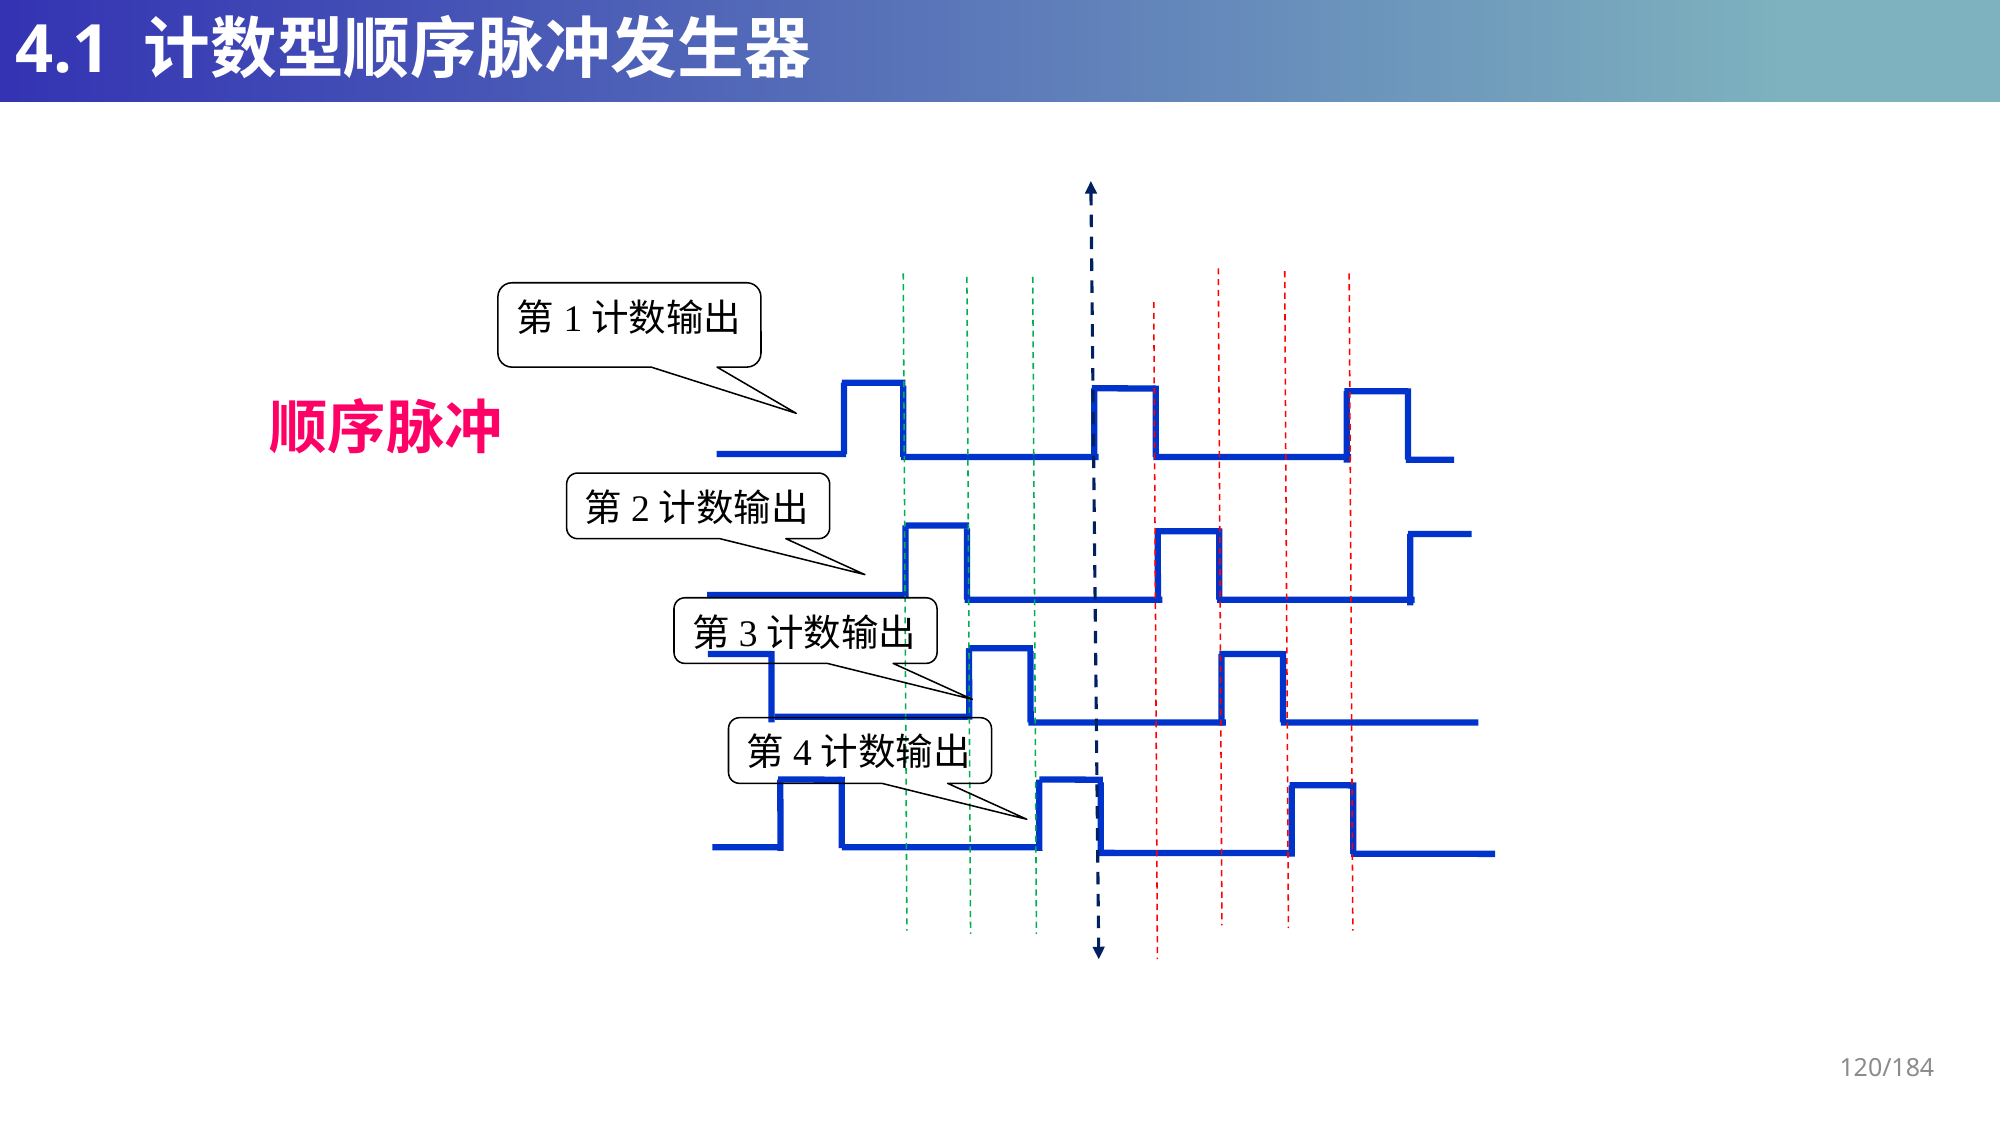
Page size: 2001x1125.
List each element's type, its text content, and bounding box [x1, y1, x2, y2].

text_box 第1计数输出 [497, 282, 761, 385]
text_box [1218, 268, 1222, 926]
text_box 第2计数输出 [566, 473, 707, 539]
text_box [1099, 382, 1153, 857]
title 4.1 计数型顺序脉冲发生器 [0, 0, 2000, 102]
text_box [966, 276, 971, 934]
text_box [1349, 273, 1353, 931]
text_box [1289, 382, 1349, 857]
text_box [903, 273, 907, 931]
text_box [1222, 382, 1284, 857]
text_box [1284, 271, 1289, 929]
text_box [1158, 382, 1218, 857]
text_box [1037, 382, 1090, 857]
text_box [1032, 276, 1037, 934]
text_box 第3计数输出 [673, 597, 707, 664]
slide_number 120/184 [1753, 1038, 1950, 1099]
text_box 顺序脉冲 [254, 382, 573, 468]
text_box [971, 382, 1032, 857]
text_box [1353, 382, 1496, 857]
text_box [1153, 302, 1158, 960]
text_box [707, 382, 903, 857]
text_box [907, 382, 966, 857]
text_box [1090, 181, 1099, 960]
